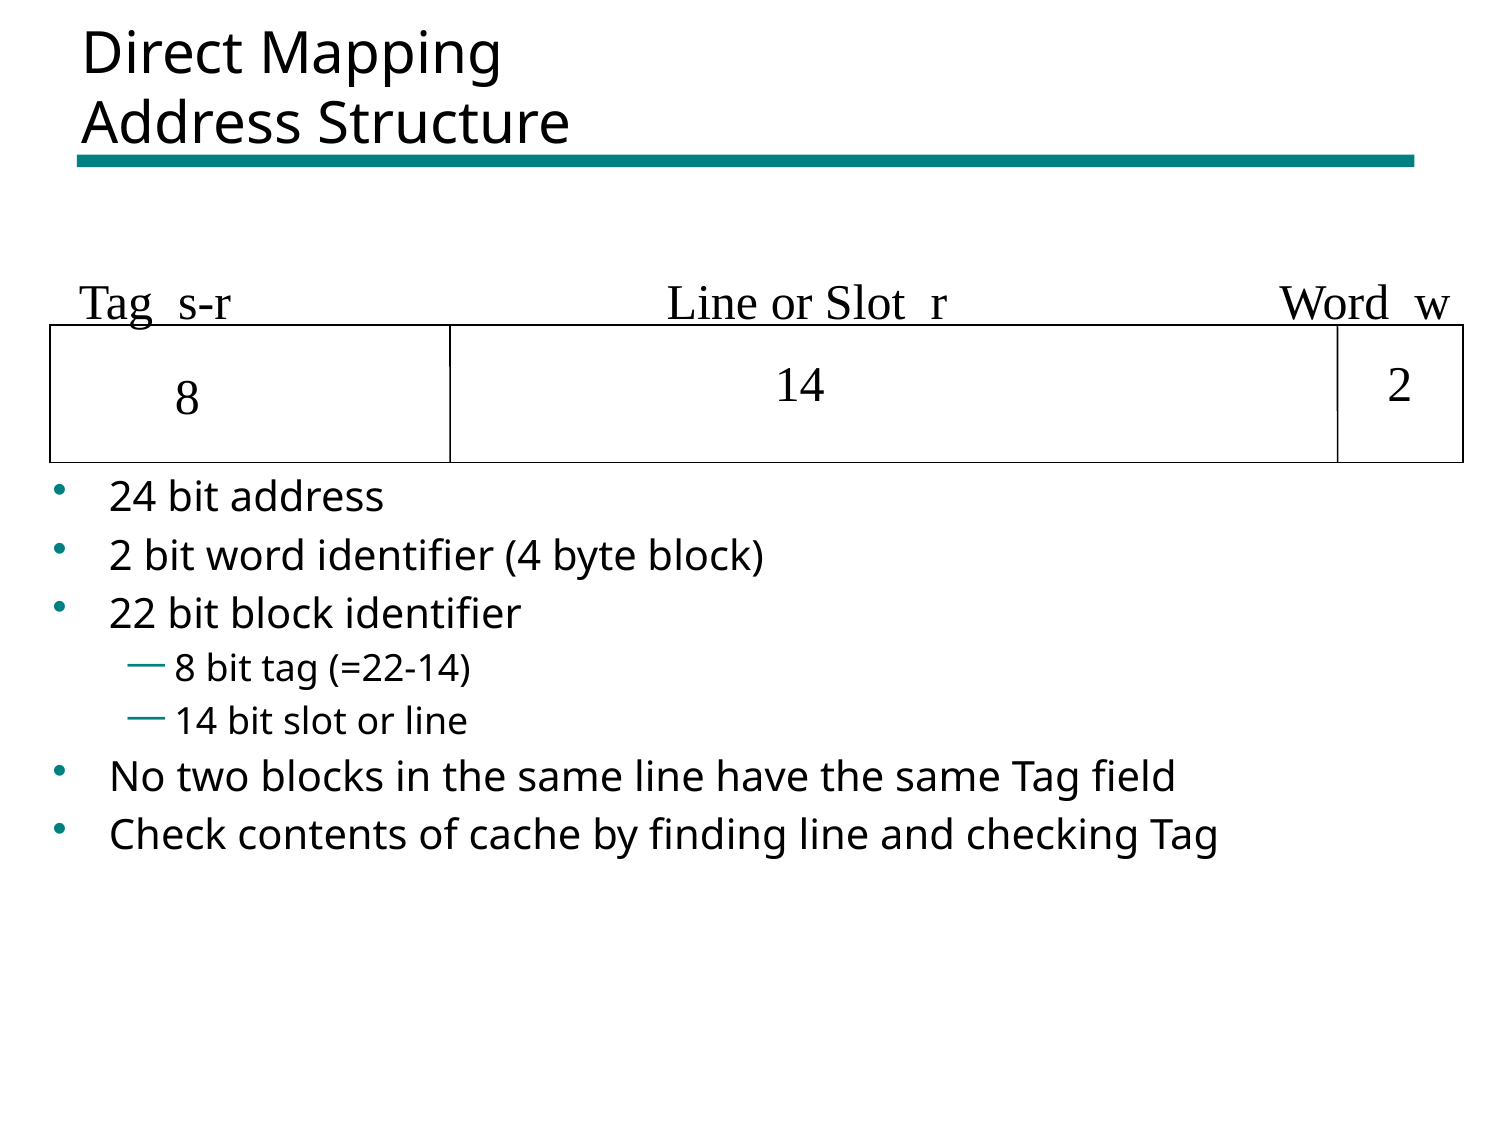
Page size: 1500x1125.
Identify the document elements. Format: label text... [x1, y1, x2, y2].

text_box 14 [760, 344, 840, 419]
text_box Tag s-r [64, 262, 247, 338]
text_box [451, 324, 1337, 462]
text_box 2 [1372, 344, 1428, 419]
list 24 bit address 2 bit word identifier (4 byte block) 22 bit block identifier 8 bit tag (=22-14) 14 bit slot or line No two blocks in the same line have the same Tag field Check contents of cache by finding line and checking Tag [37, 462, 1417, 994]
text_box 8 [160, 356, 215, 432]
text_box Line or Slot r [651, 262, 963, 338]
text_box [50, 324, 450, 462]
title Direct Mapping Address Structure [66, 24, 1413, 163]
text_box [1338, 338, 1463, 463]
text_box Word w [1264, 262, 1466, 338]
